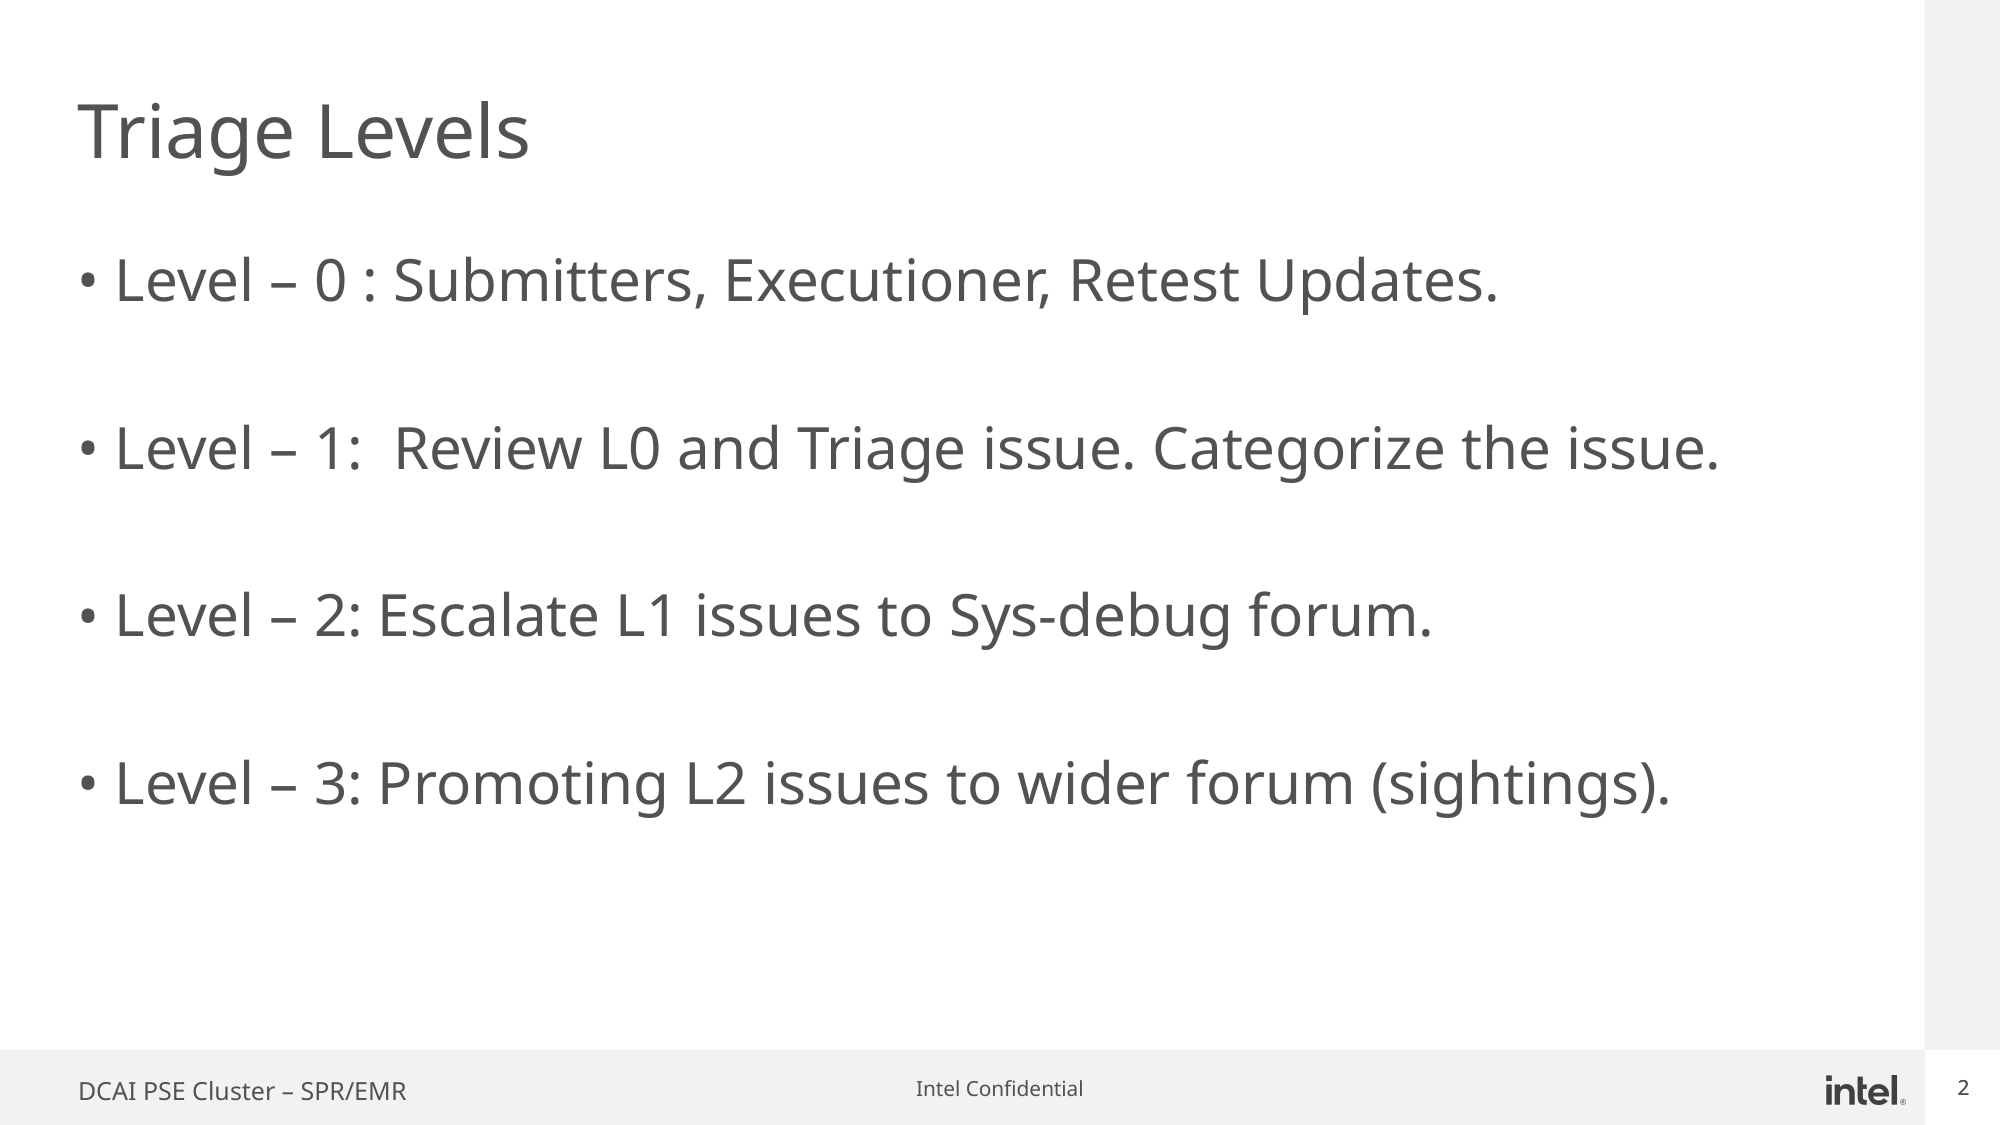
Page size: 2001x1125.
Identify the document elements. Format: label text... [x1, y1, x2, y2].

picture [1826, 1075, 1906, 1105]
title Triage Levels [62, 36, 1863, 234]
list Level – 0 : Submitters, Executioner, Retest Updates. Level – 1: Review L0 and Triage issue. Categorize the issue. Level – 2: Escalate L1 issues to Sys-debug forum. Level – 3: Promoting L2 issues to wider forum (sightings). [62, 243, 1863, 1014]
